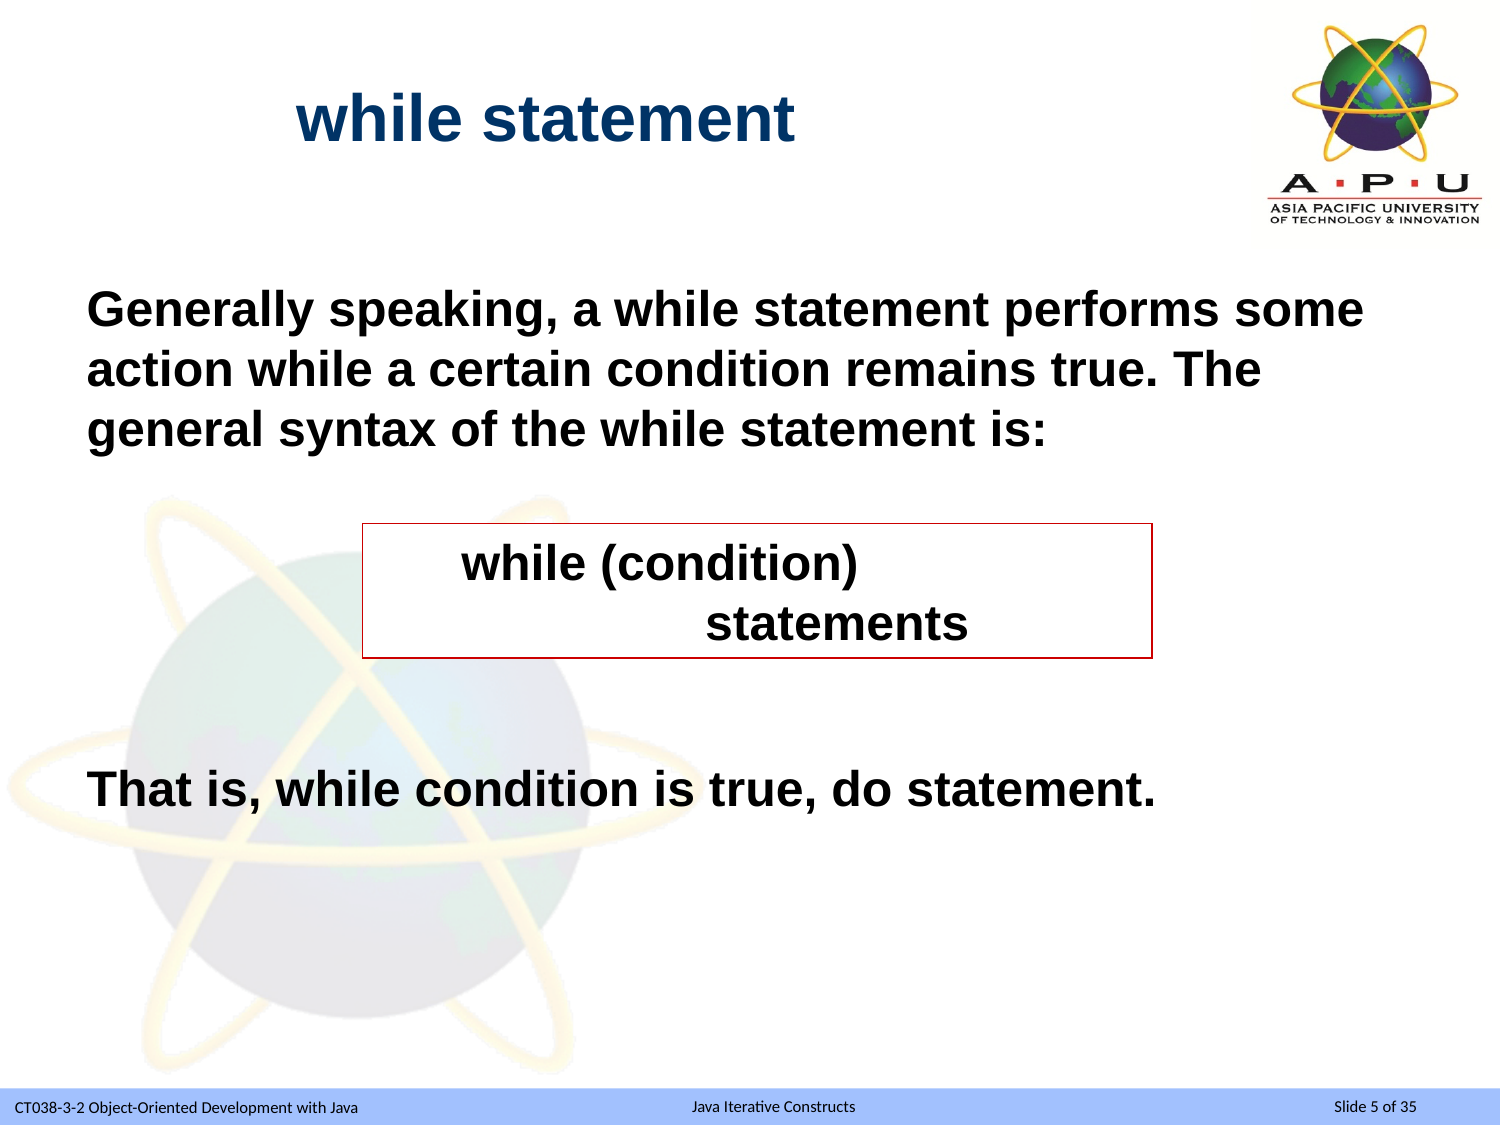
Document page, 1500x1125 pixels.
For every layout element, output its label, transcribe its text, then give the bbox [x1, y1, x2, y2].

text_box while (condition) statements [362, 523, 1152, 659]
text_box while statement [281, 67, 812, 163]
text_box Generally speaking, a while statement performs some action while a certain condition remains true. The general syntax of the while statement is: That is, while condition is true, do statement. [71, 268, 1422, 824]
picture [1251, 0, 1500, 249]
